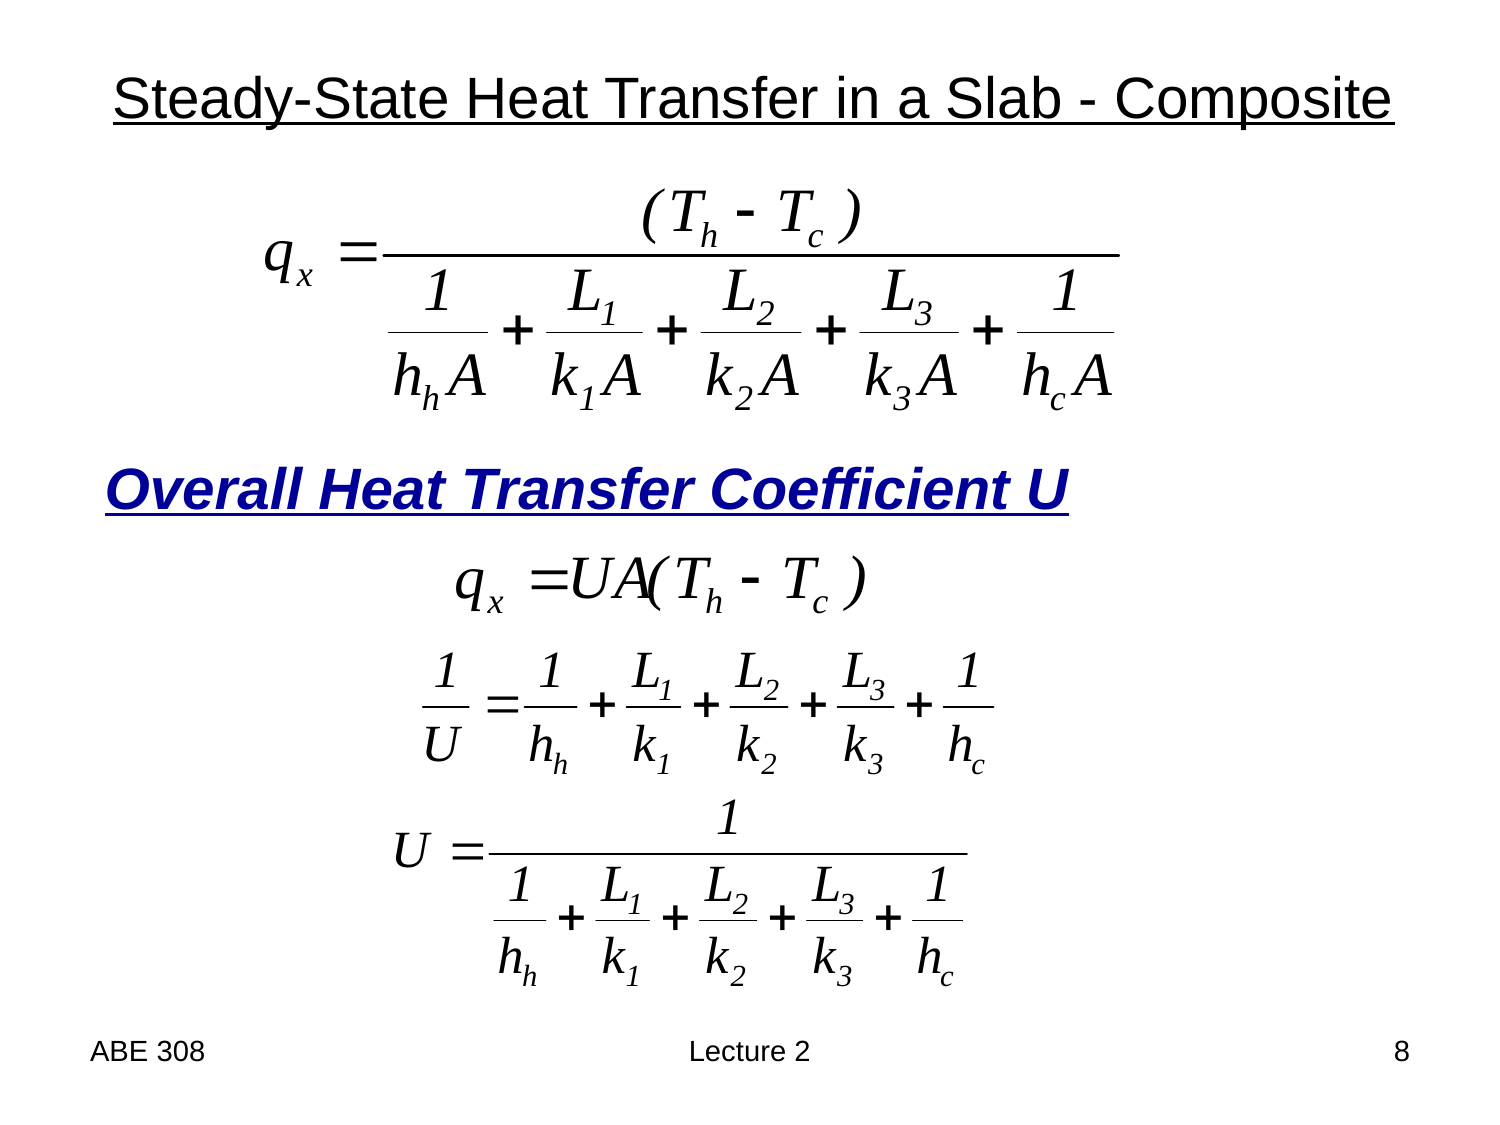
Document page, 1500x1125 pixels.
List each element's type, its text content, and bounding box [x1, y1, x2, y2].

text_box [413, 637, 1003, 787]
text_box Steady-State Heat Transfer in a Slab - Composite [97, 52, 1410, 138]
footer Lecture 2 [512, 1024, 988, 1103]
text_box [444, 536, 874, 630]
slide_number ABE 308 [75, 1024, 425, 1103]
text_box Overall Heat Transfer Coefficient U [89, 444, 1084, 529]
slide_number 8 [1074, 1024, 1425, 1103]
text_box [253, 172, 1132, 425]
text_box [387, 784, 976, 999]
